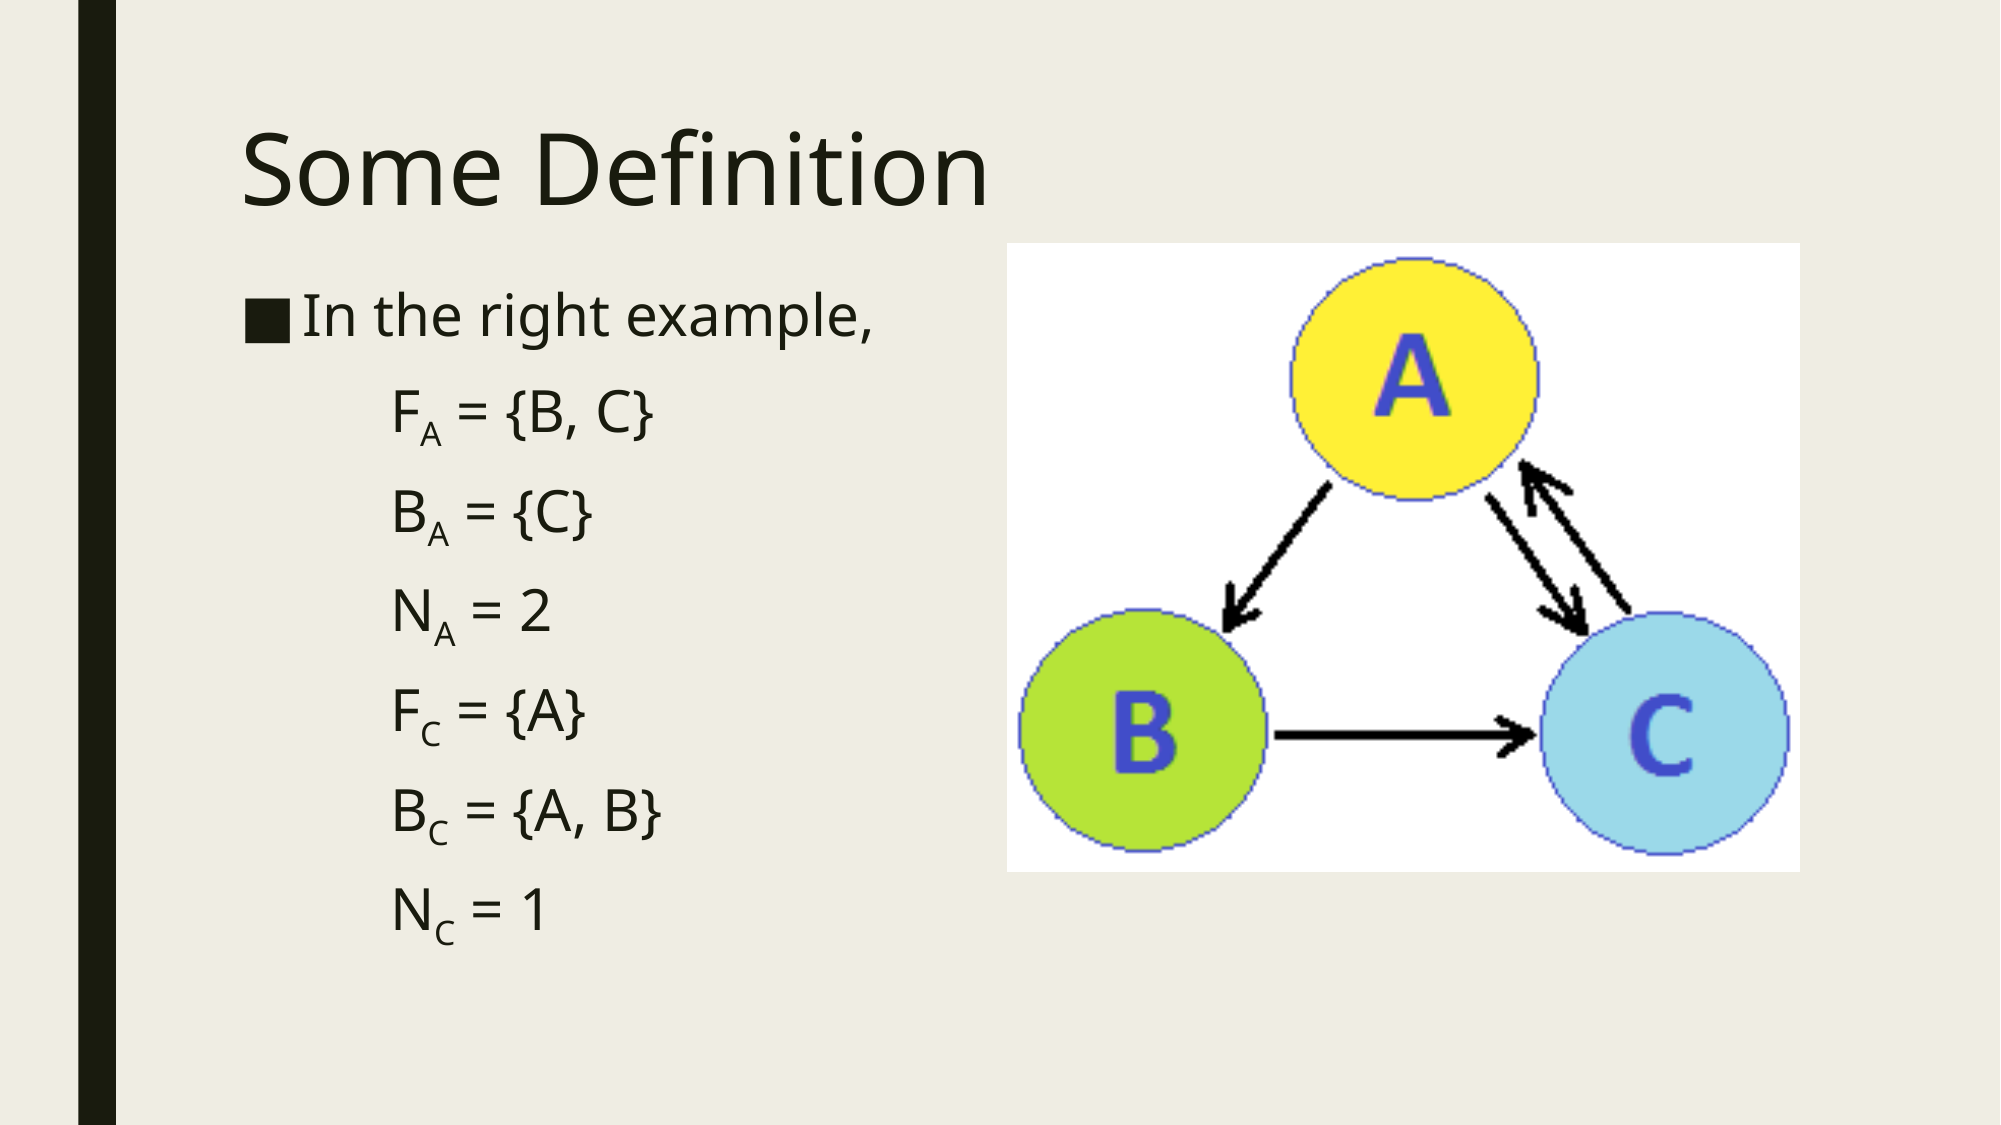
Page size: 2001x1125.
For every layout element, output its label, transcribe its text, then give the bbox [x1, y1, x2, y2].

picture [1007, 243, 1800, 872]
list In the right example, FA = {B, C} BA = {C} NA = 2 FC = {A} BC = {A, B} NC = 1 [225, 275, 1206, 960]
title Some Definition [225, 112, 1800, 244]
